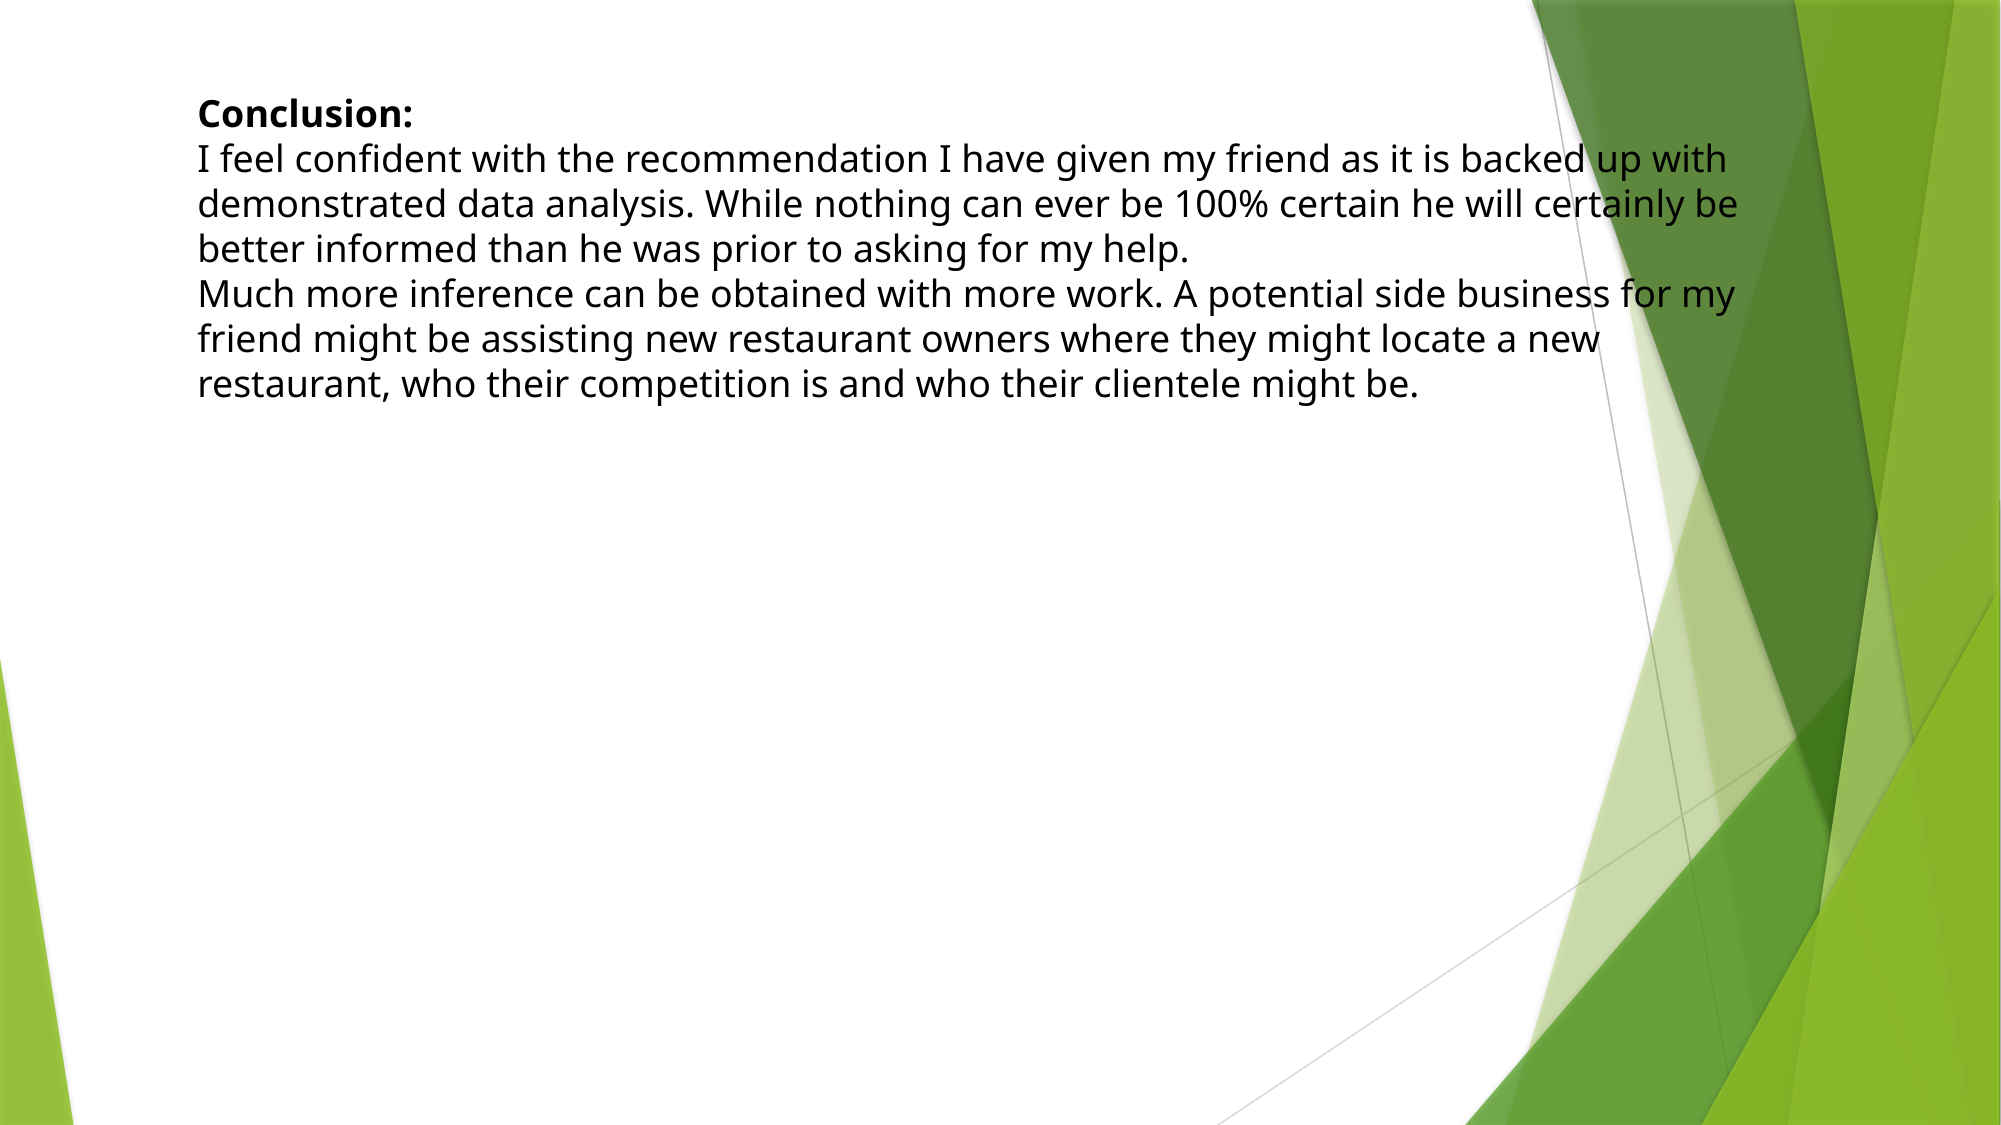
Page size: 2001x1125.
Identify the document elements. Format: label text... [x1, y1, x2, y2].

text_box Conclusion: I feel confident with the recommendation I have given my friend as it is backed up with demonstrated data analysis. While nothing can ever be 100% certain he will certainly be better informed than he was prior to asking for my help. Much more inference can be obtained with more work. A potential side business for my friend might be assisting new restaurant owners where they might locate a new restaurant, who their competition is and who their clientele might be. [182, 82, 1818, 443]
